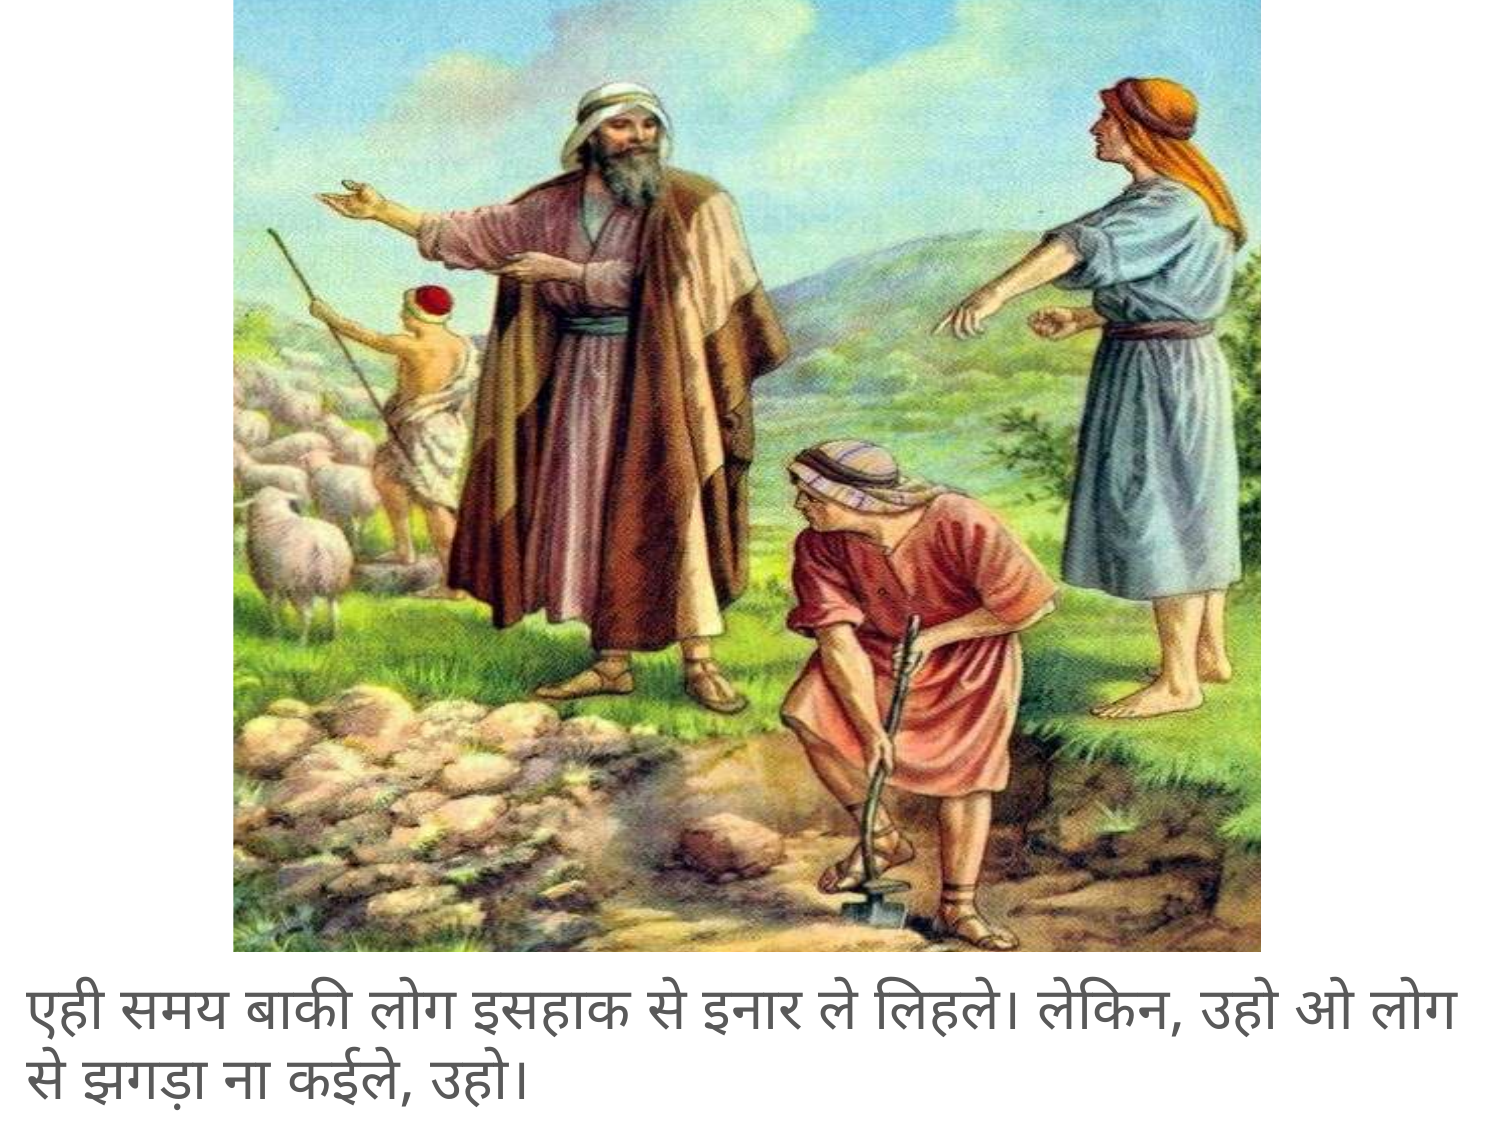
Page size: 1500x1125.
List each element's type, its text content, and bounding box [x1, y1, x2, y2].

text_box एही समय बाकी लोग इसहाक से इनार ले लिहले। लेकिन, उहो ओ लोग से झगड़ा ना कईले, उहो। [11, 964, 1483, 1119]
picture [233, 0, 1262, 952]
